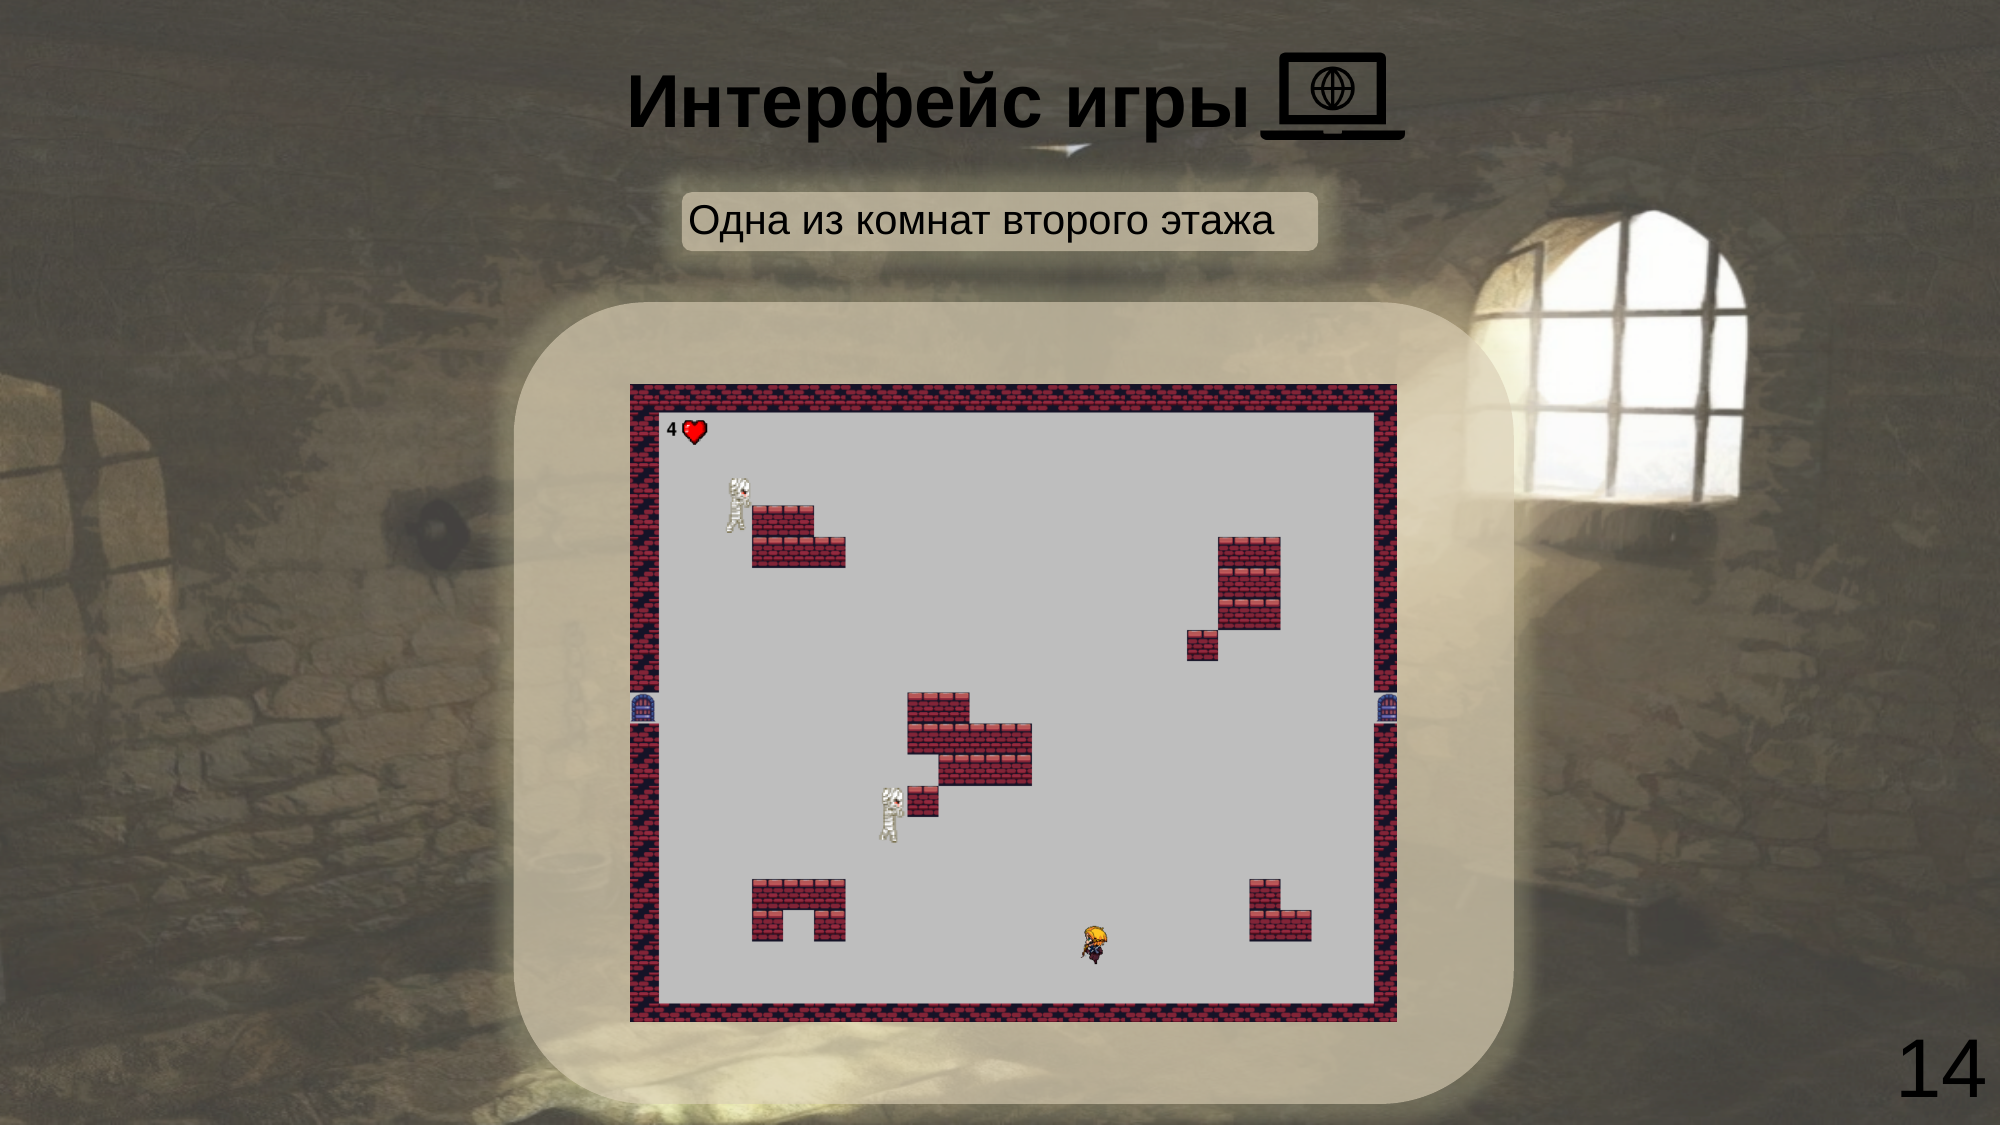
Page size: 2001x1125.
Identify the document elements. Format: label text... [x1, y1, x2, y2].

text_box 14 [1880, 1006, 2000, 1122]
text_box Одна из комнат второго этажа [673, 186, 1333, 280]
picture [630, 384, 1397, 1022]
text_box [512, 301, 1515, 1105]
text_box Интерфейс игры [611, 0, 1319, 235]
picture [1257, 20, 1408, 171]
